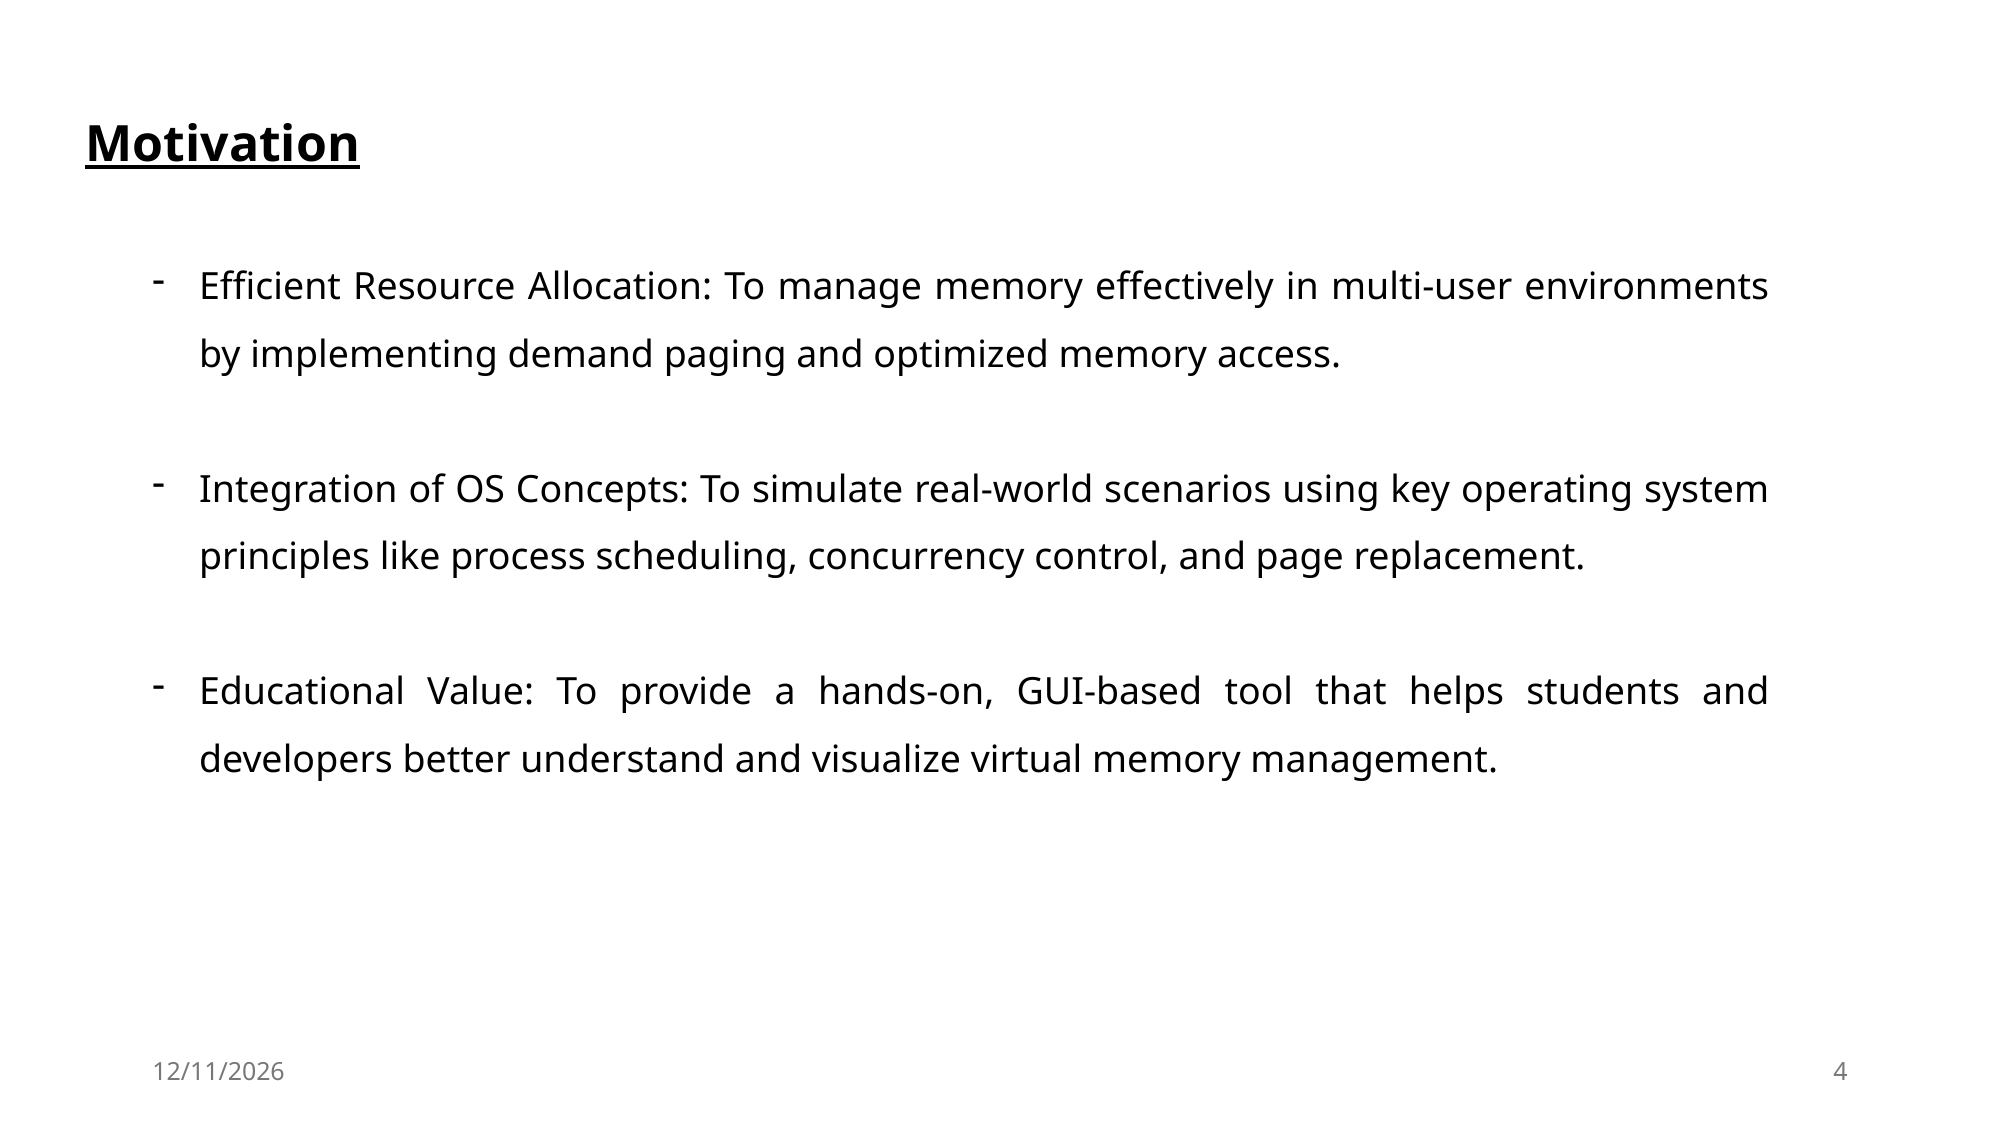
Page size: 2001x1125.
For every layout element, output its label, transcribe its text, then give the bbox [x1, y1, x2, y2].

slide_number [137, 1042, 588, 1103]
slide_number 4 [1412, 1042, 1863, 1103]
text_box Efficient Resource Allocation: To manage memory effectively in multi-user environments by implementing demand paging and optimized memory access. Integration of OS Concepts: To simulate real-world scenarios using key operating system principles like process scheduling, concurrency control, and page replacement. Educational Value: To provide a hands-on, GUI-based tool that helps students and developers better understand and visualize virtual memory management. [137, 232, 1786, 788]
text_box Motivation [70, 104, 375, 179]
